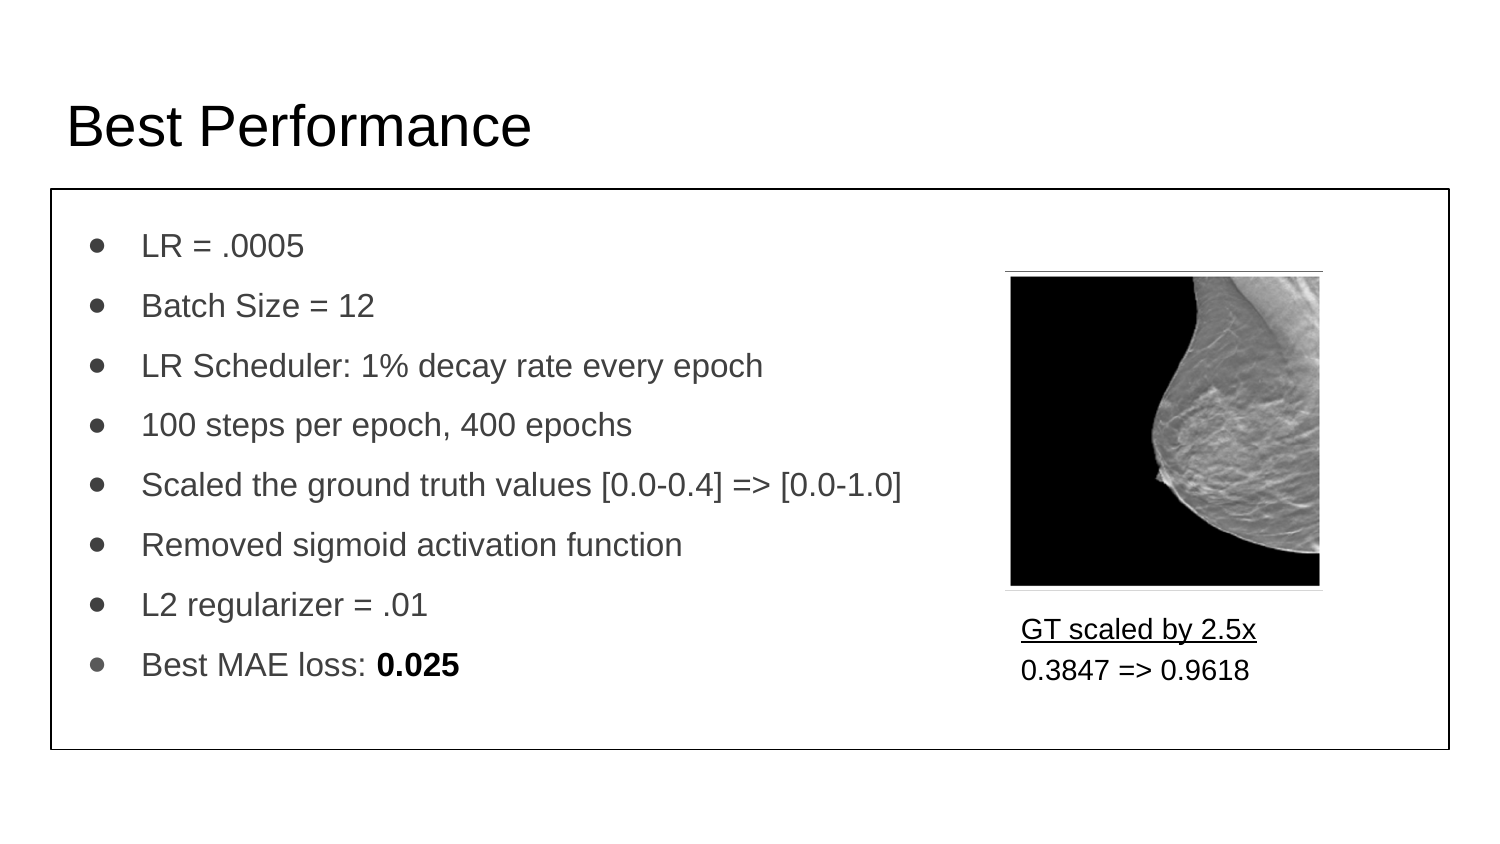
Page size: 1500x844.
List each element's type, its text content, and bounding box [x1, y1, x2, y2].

text_box GT scaled by 2.5x 0.3847 => 0.9618 [1005, 599, 1323, 701]
title Best Performance [51, 72, 1449, 167]
list LR = .0005 Batch Size = 12 LR Scheduler: 1% decay rate every epoch 100 steps per epoch, 400 epochs Scaled the ground truth values [0.0-0.4] => [0.0-1.0] Removed sigmoid activation function L2 regularizer = .01 Best MAE loss: 0.025 [51, 189, 1449, 750]
picture [1005, 271, 1324, 591]
